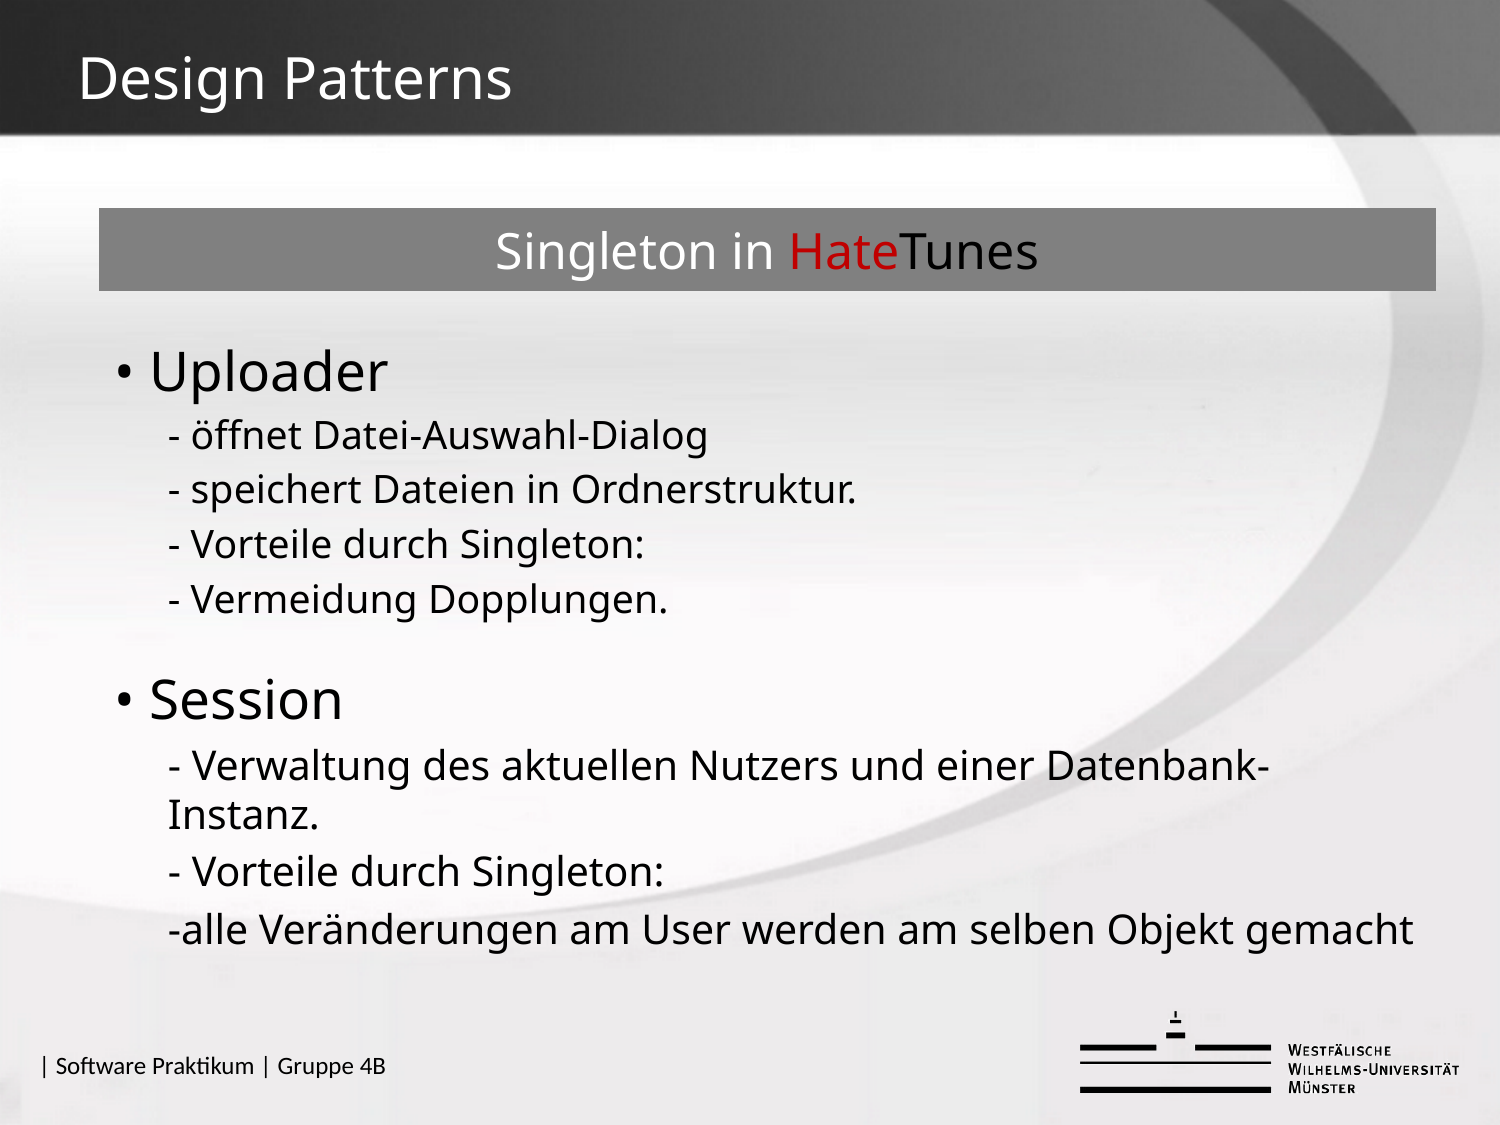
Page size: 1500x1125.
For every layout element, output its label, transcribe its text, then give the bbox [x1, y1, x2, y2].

list • Uploader - öffnet Datei-Auswahl-Dialog - speichert Dateien in Ordnerstruktur. - Vorteile durch Singleton: - Vermeidung Dopplungen. • Session - Verwaltung des aktuellen Nutzers und einer Datenbank-Instanz. - Vorteile durch Singleton: -alle Veränderungen am User werden am selben Objekt gemacht [100, 290, 1436, 1024]
picture [0, 0, 1500, 1125]
footer | Software Praktikum | Gruppe 4B [5, 1035, 420, 1095]
title Design Patterns [46, 23, 1425, 129]
list Singleton in HateTunes [99, 208, 1436, 291]
